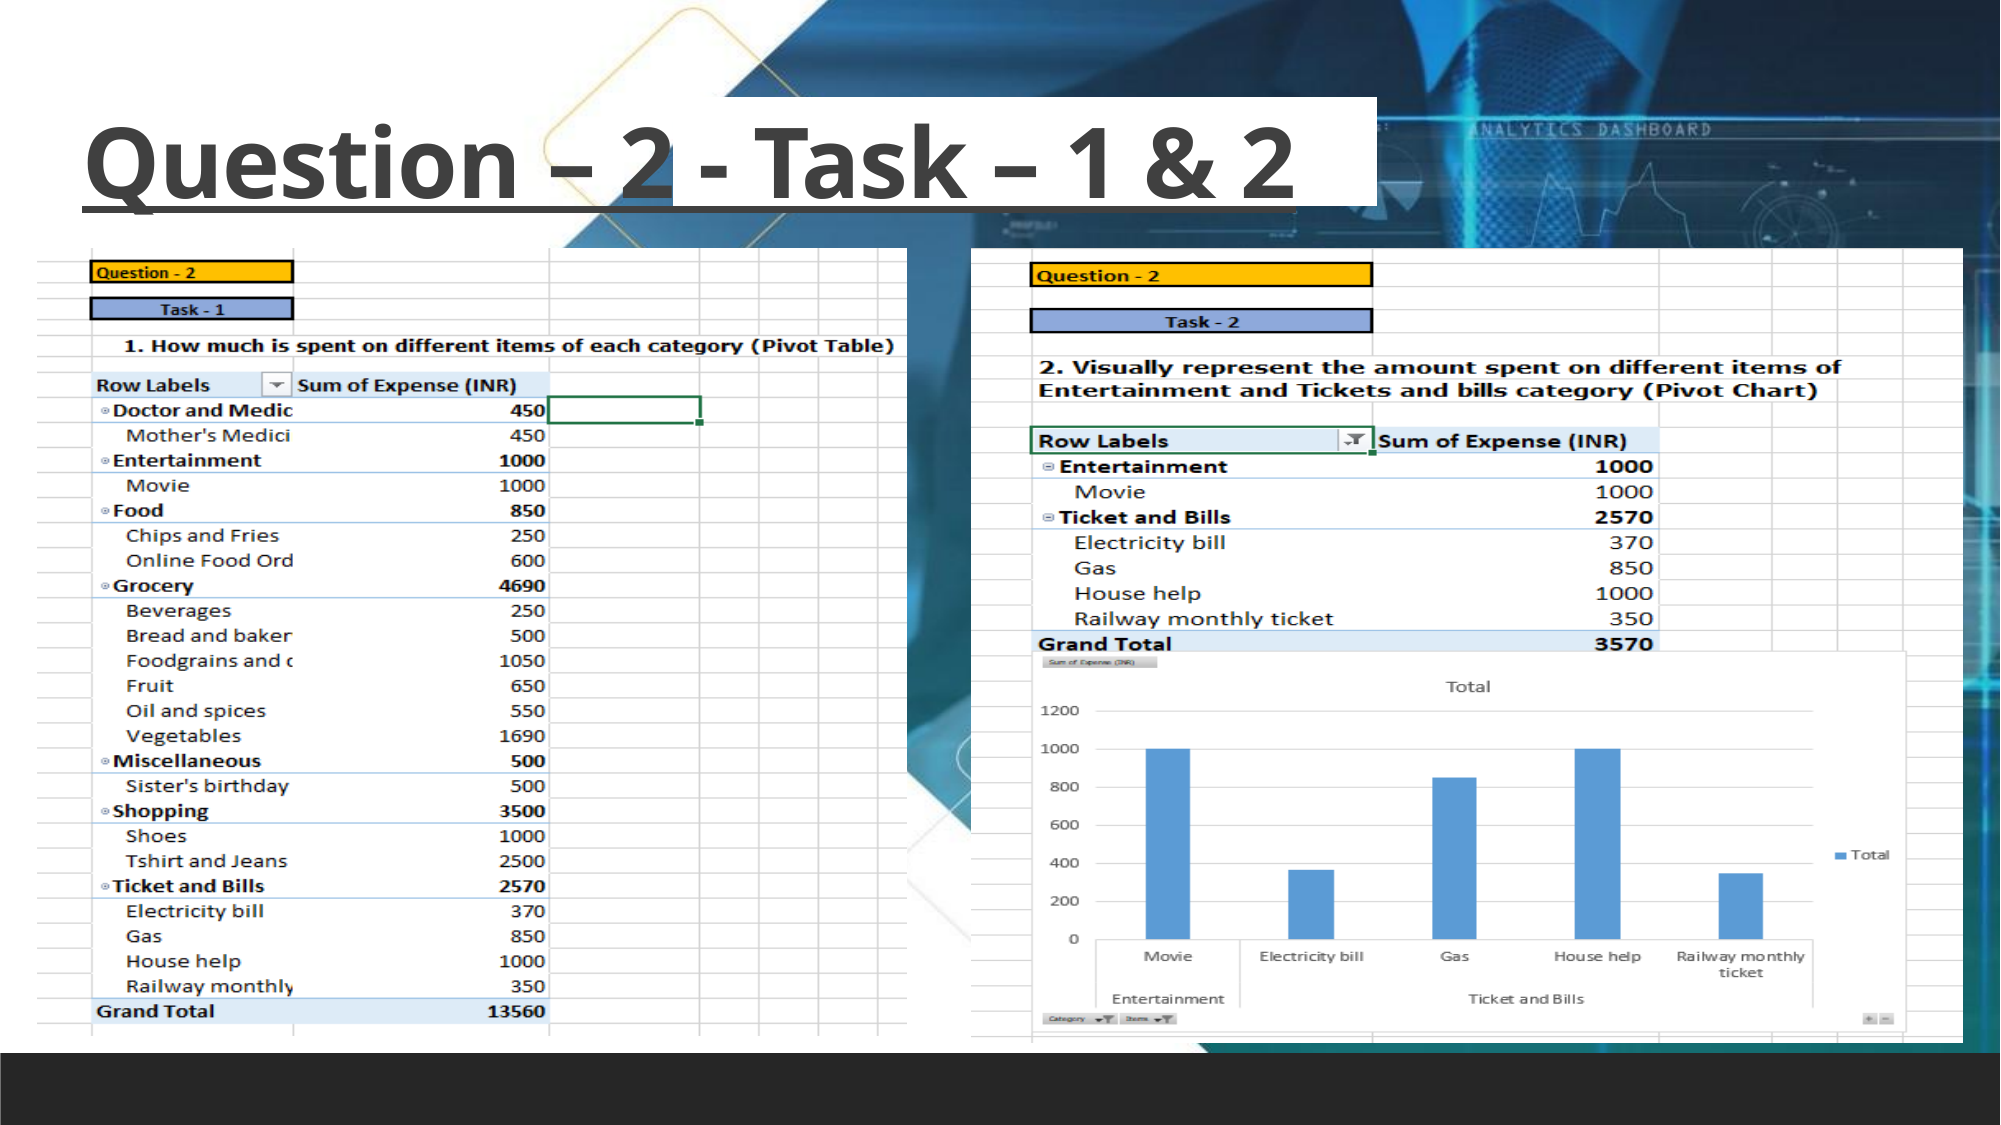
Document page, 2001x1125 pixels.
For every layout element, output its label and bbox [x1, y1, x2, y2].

list [36, 247, 907, 1036]
picture [0, 0, 2000, 1053]
